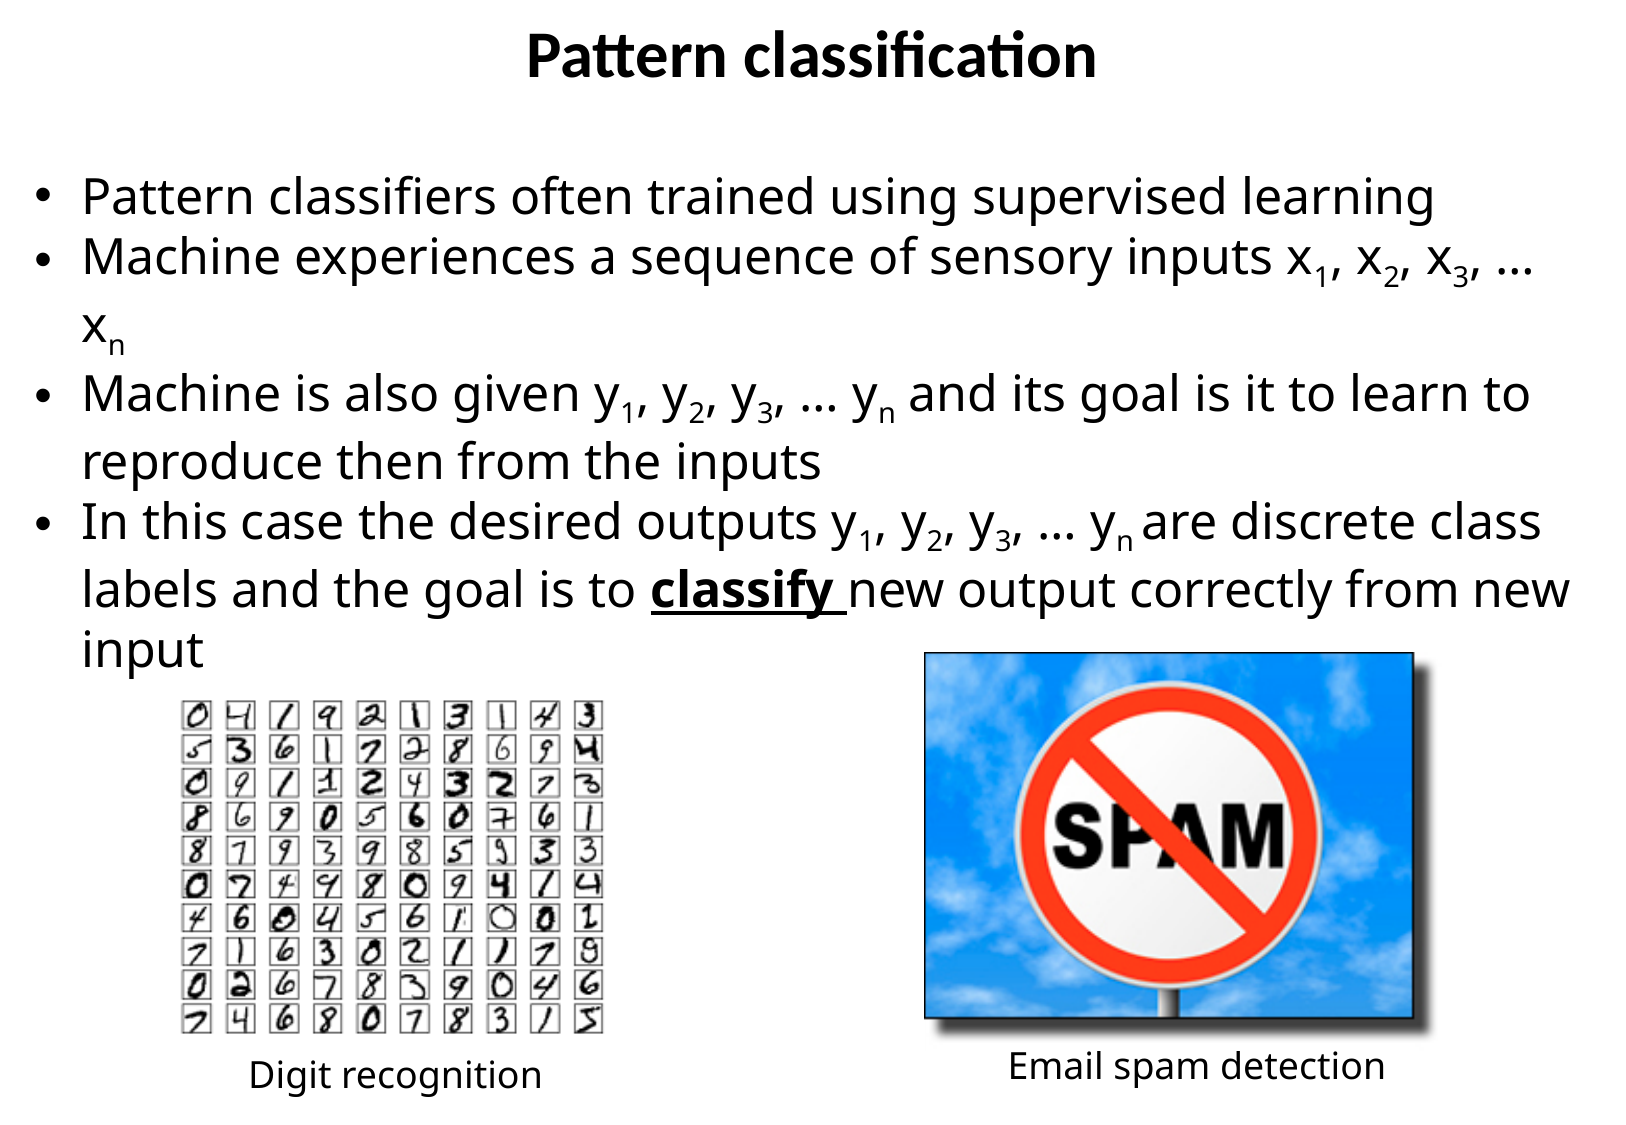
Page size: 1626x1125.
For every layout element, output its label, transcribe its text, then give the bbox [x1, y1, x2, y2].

picture [924, 652, 1446, 1051]
text_box Pattern classifiers often trained using supervised learning Machine experiences a sequence of sensory inputs x1, x2, x3, … xn Machine is also given y1, y2, y3, … yn and its goal is it to learn to reproduce then from the inputs In this case the desired outputs y1, y2, y3, … yn are discrete class labels and the goal is to classify new output correctly from new input [19, 157, 1598, 685]
text_box Digit recognition [233, 1047, 559, 1104]
text_box Pattern classification [81, 1, 1544, 100]
text_box Email spam detection [993, 1059, 1402, 1095]
picture [178, 693, 610, 1039]
